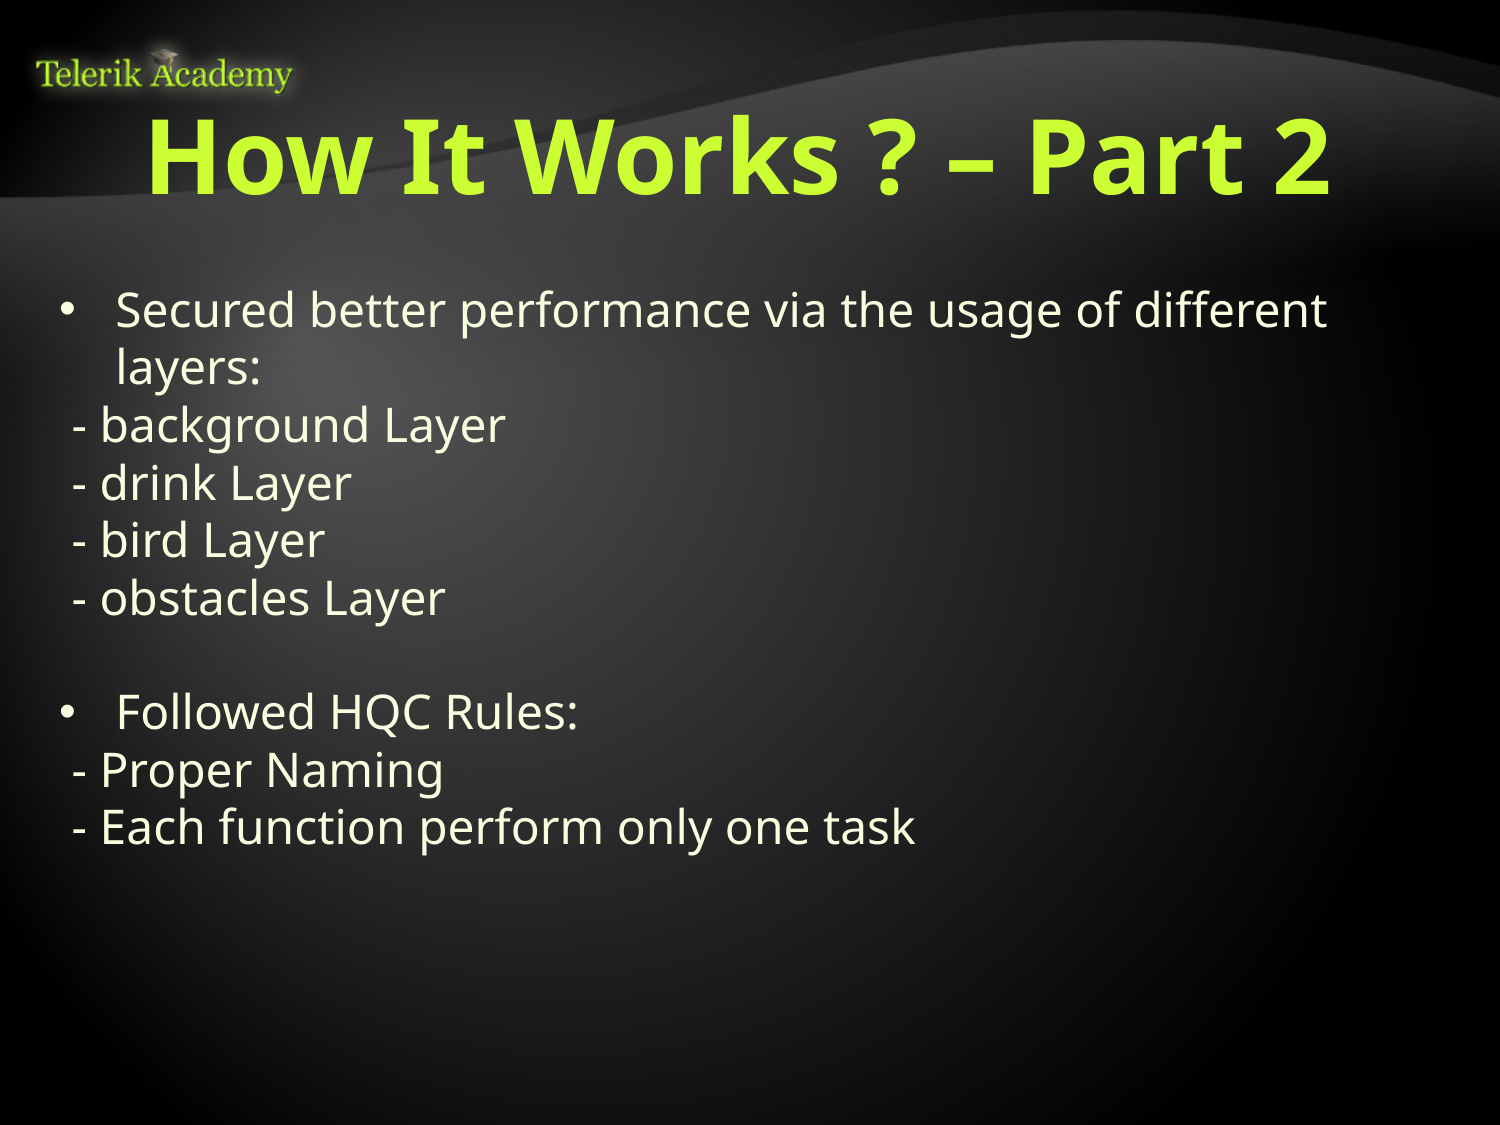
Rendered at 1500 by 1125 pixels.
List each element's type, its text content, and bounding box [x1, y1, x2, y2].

text_box Secured better performance via the usage of different layers: - background Layer - drink Layer - bird Layer - obstacles Layer Followed HQC Rules: - Proper Naming - Each function perform only one task [44, 272, 1372, 907]
title How It Works ? – Part 2 [101, 101, 1402, 214]
picture [0, 0, 1500, 1125]
